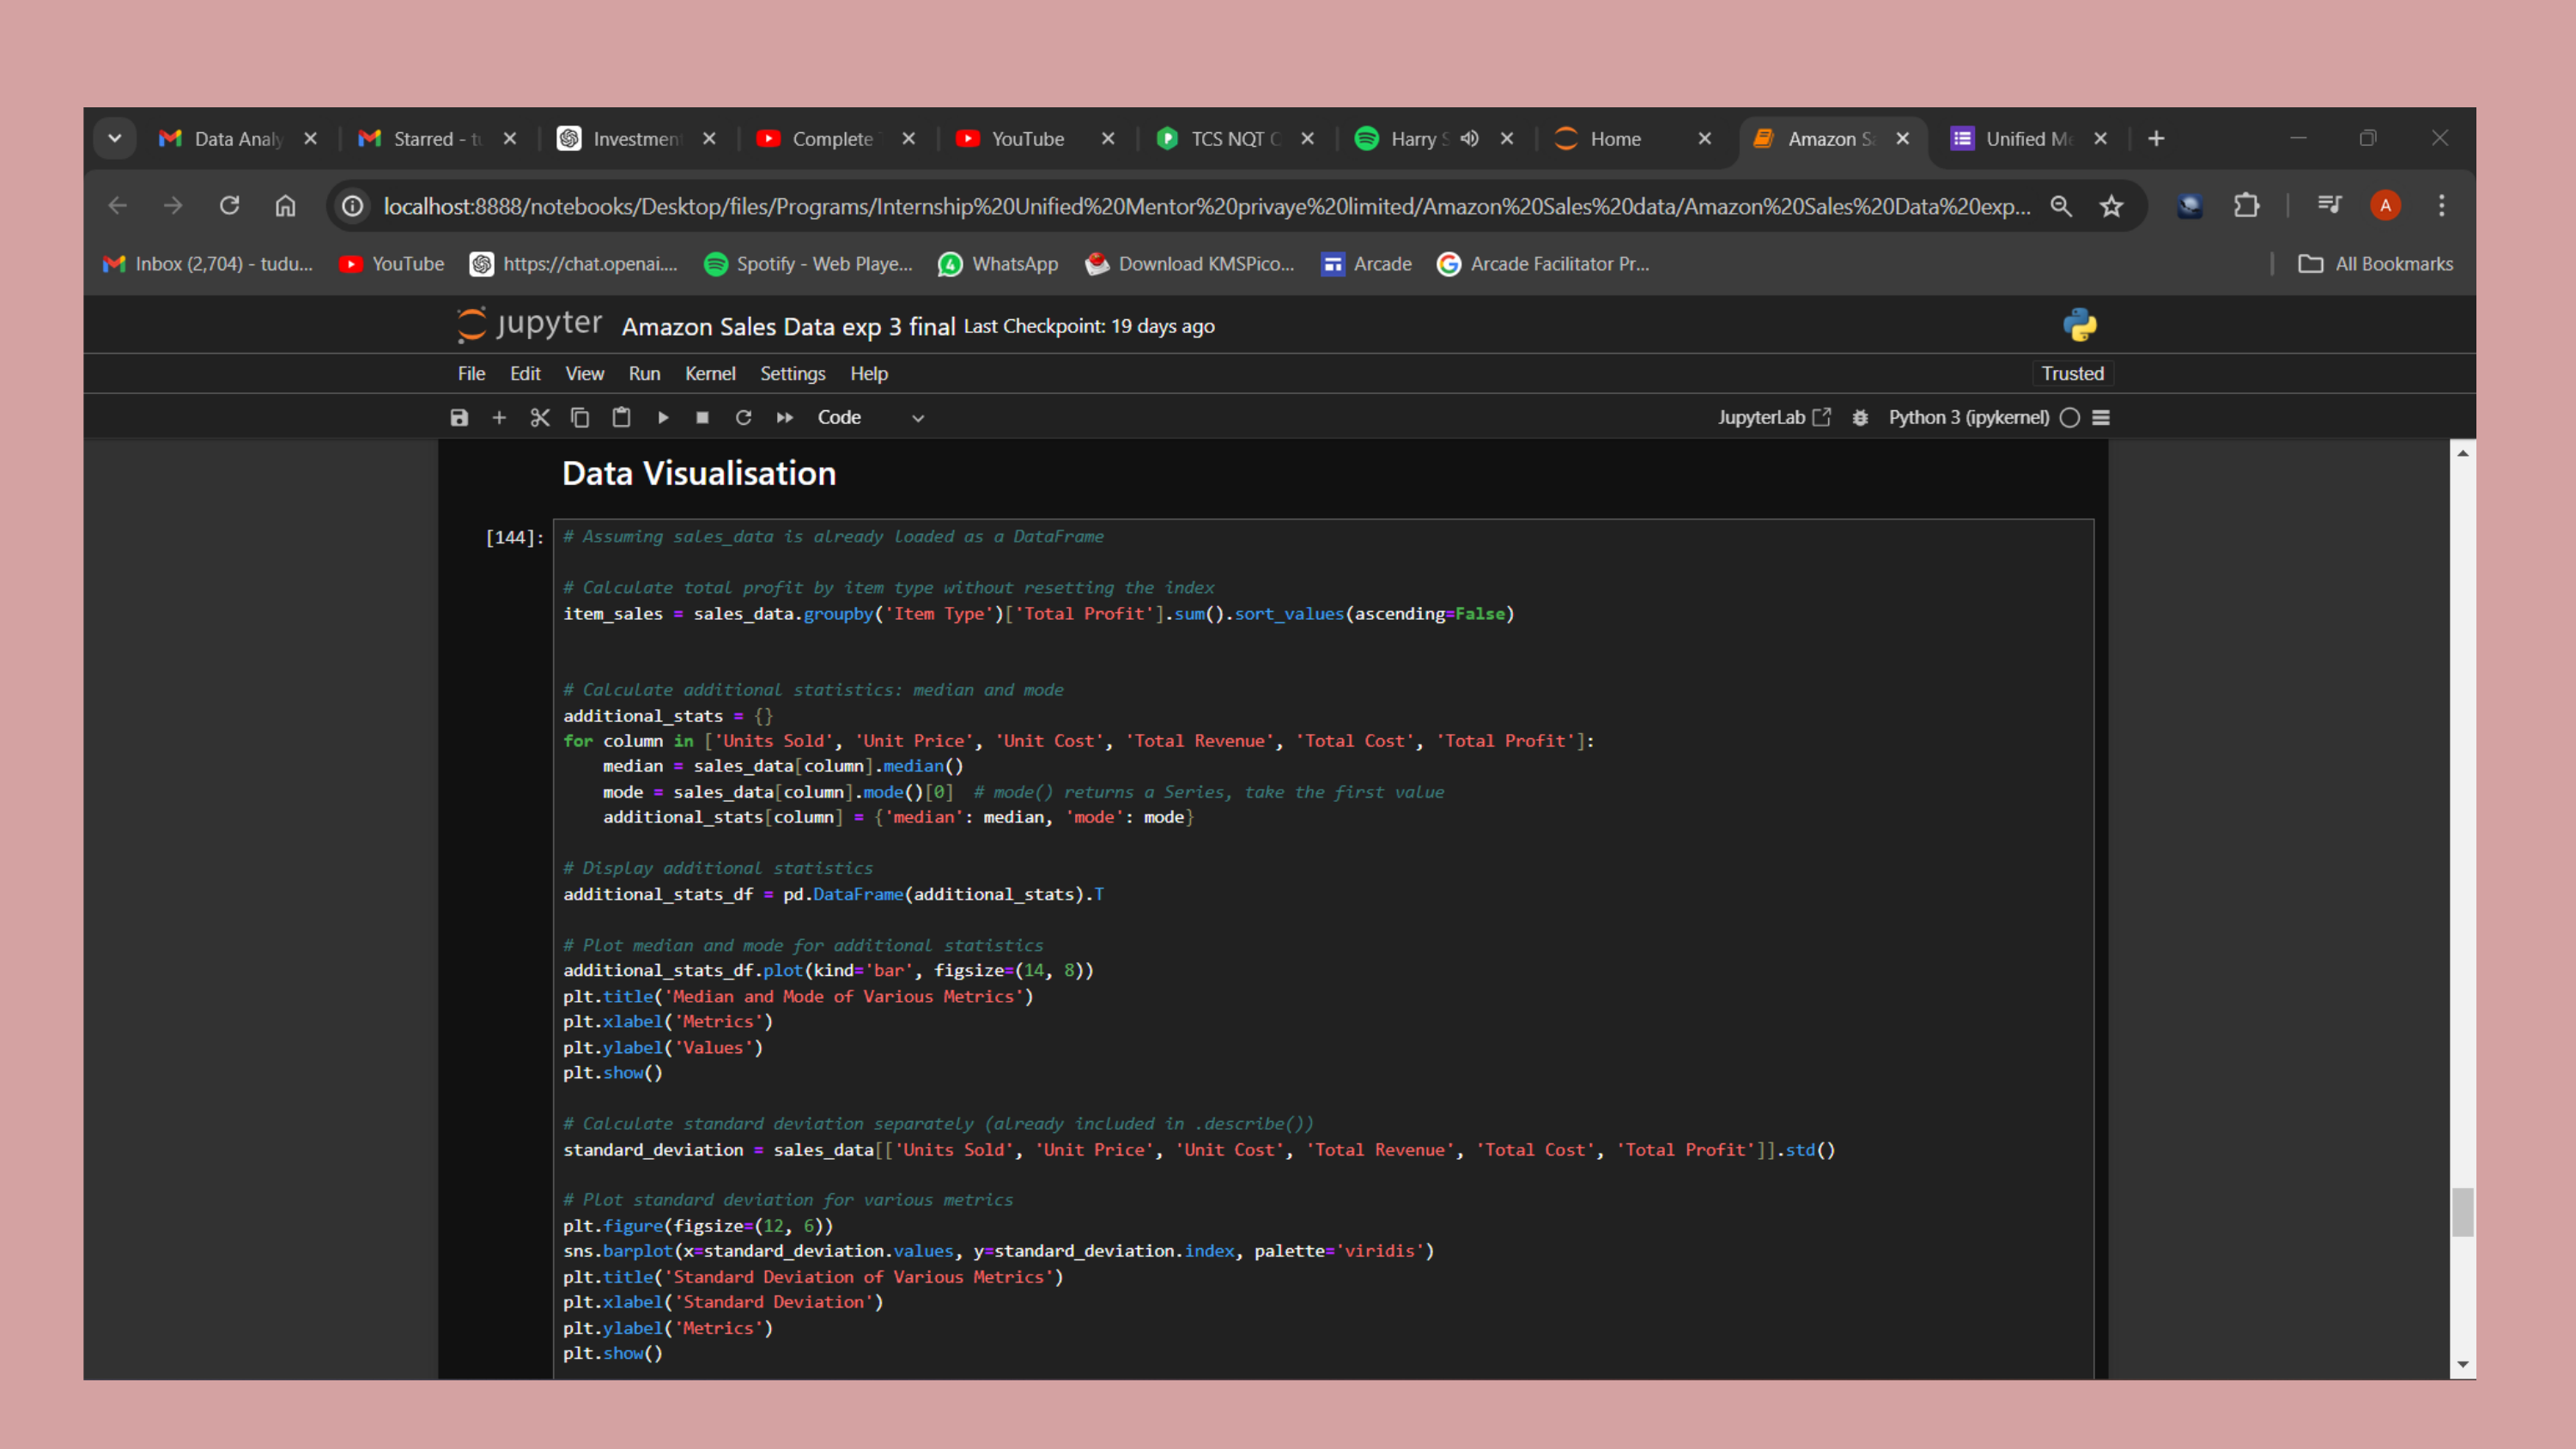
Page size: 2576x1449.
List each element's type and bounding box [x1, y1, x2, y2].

text_box [83, 107, 2476, 1380]
